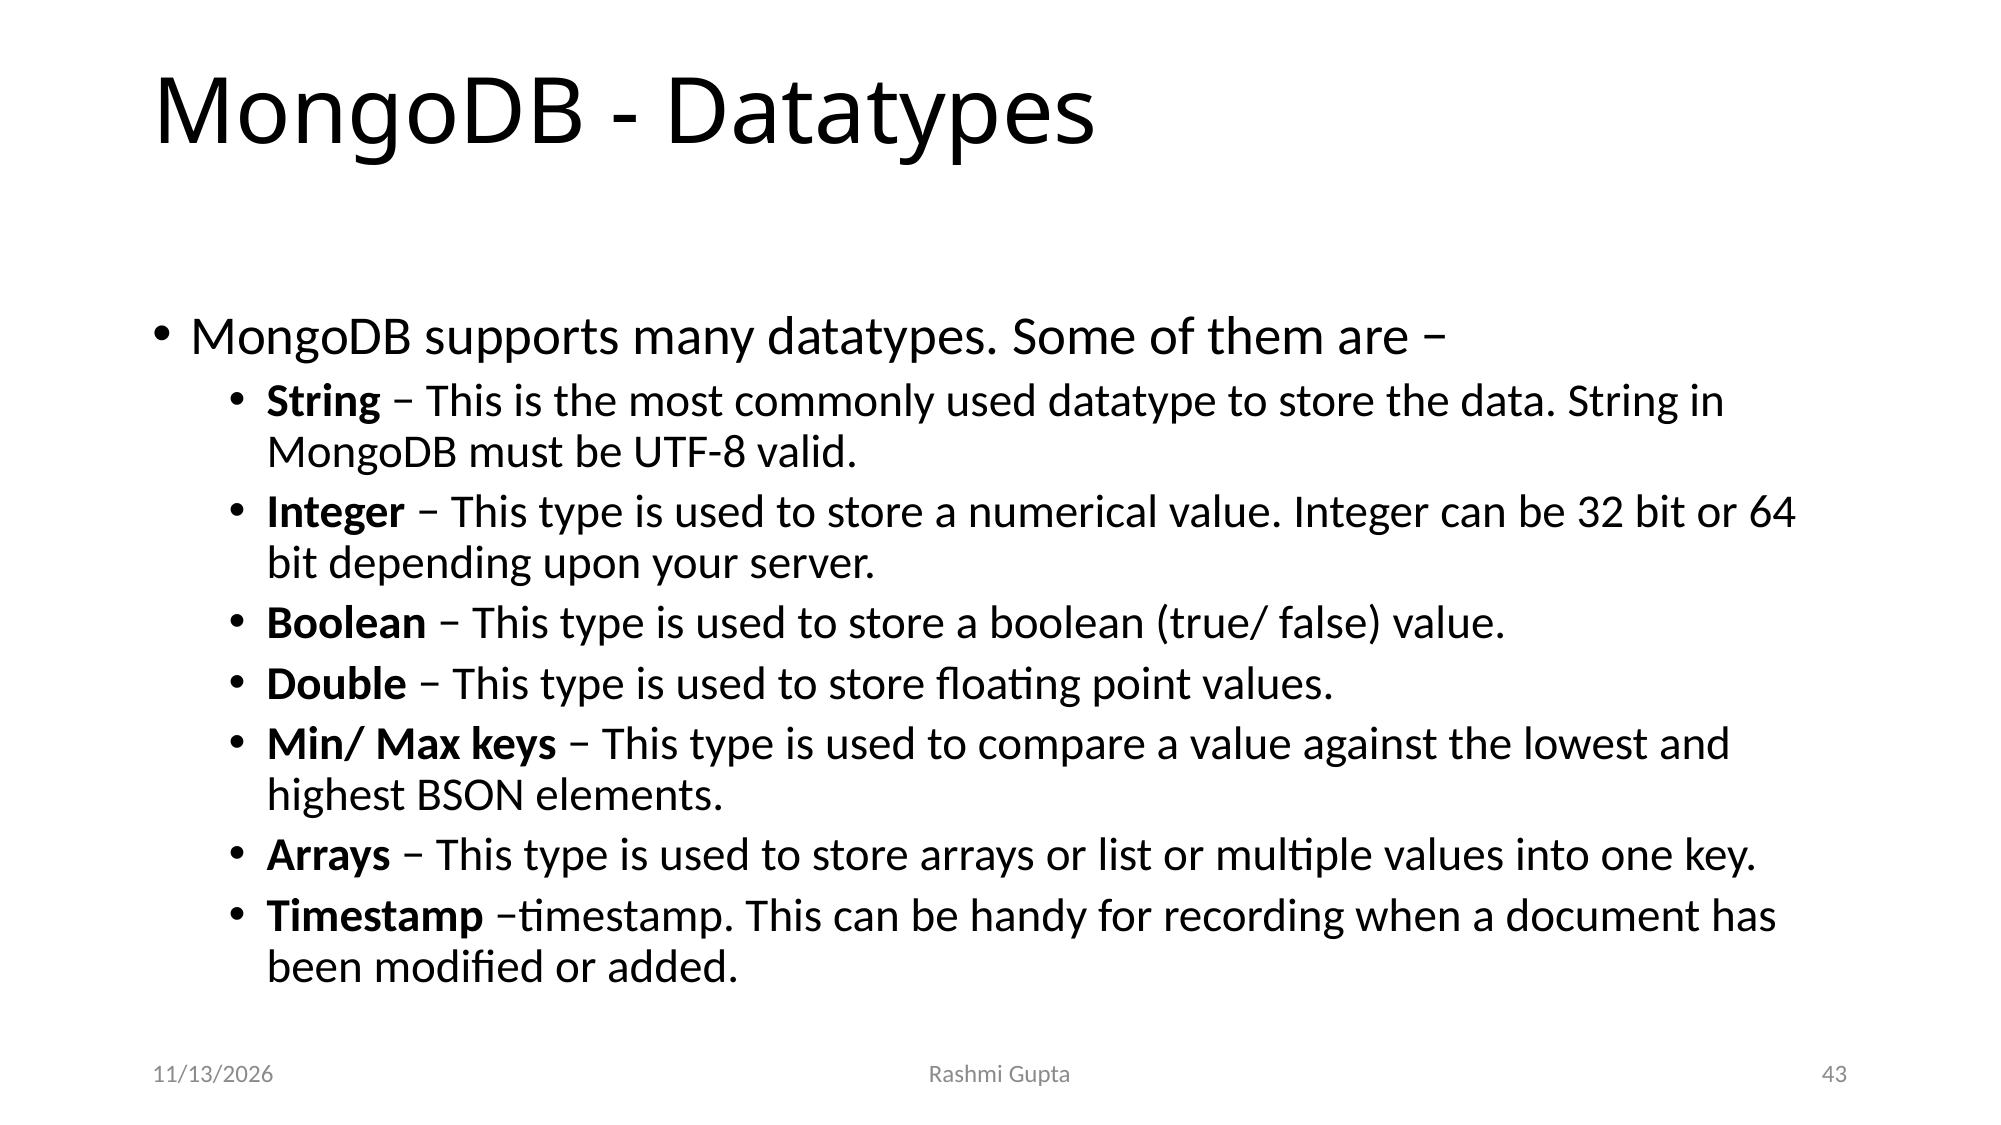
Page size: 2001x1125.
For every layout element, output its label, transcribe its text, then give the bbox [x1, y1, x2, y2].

list MongoDB supports many datatypes. Some of them are − String − This is the most commonly used datatype to store the data. String in MongoDB must be UTF-8 valid. Integer − This type is used to store a numerical value. Integer can be 32 bit or 64 bit depending upon your server. Boolean − This type is used to store a boolean (true/ false) value. Double − This type is used to store floating point values. Min/ Max keys − This type is used to compare a value against the lowest and highest BSON elements. Arrays − This type is used to store arrays or list or multiple values into one key. Timestamp −timestamp. This can be handy for recording when a document has been modified or added. [137, 299, 1863, 1014]
footer Rashmi Gupta [662, 1042, 1338, 1103]
title MongoDB - Datatypes [137, 59, 1863, 278]
slide_number 43 [1412, 1042, 1863, 1103]
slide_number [137, 1042, 588, 1103]
